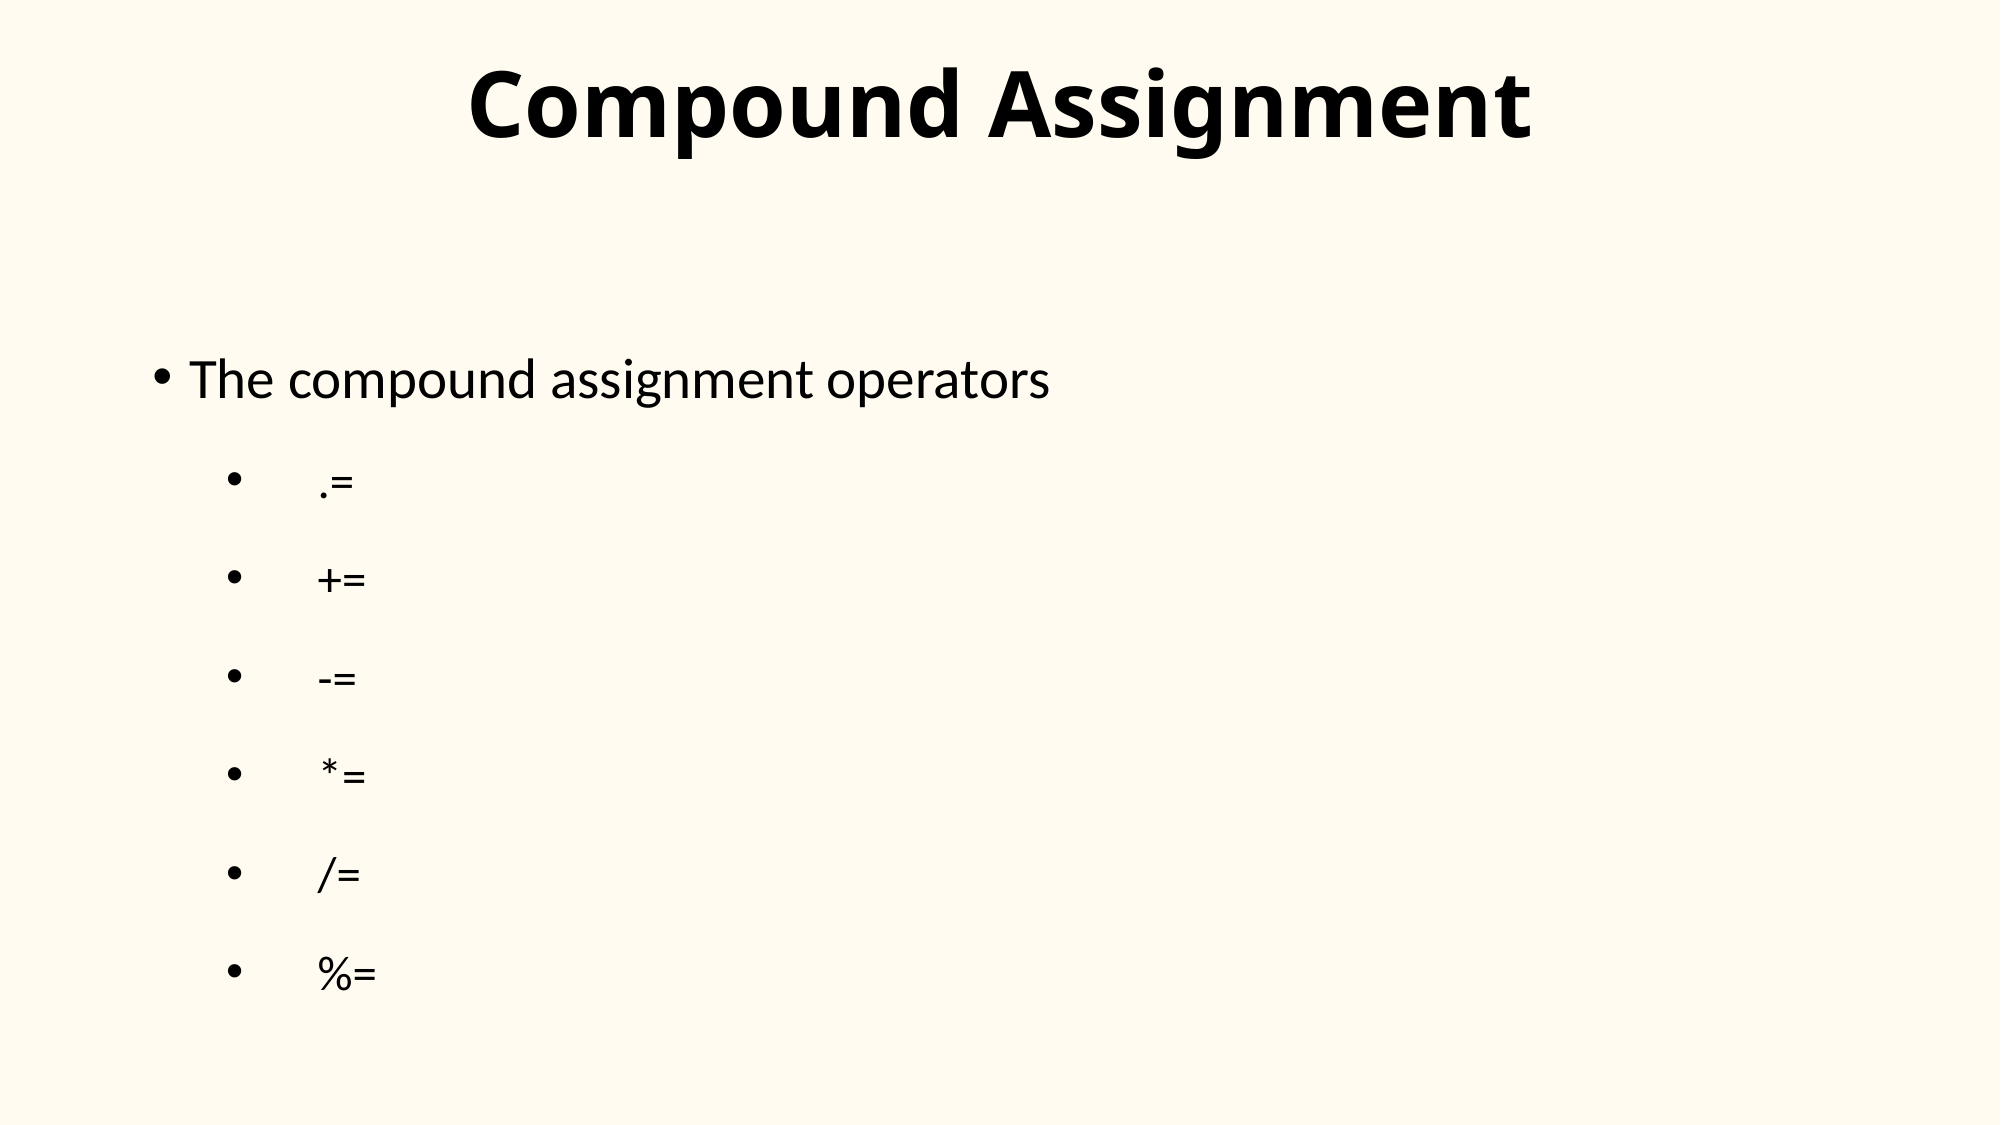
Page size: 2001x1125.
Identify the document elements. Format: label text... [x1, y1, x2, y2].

list The compound assignment operators .= += -= *= /= %= [137, 299, 1863, 1014]
title Compound Assignment [0, 20, 2000, 195]
